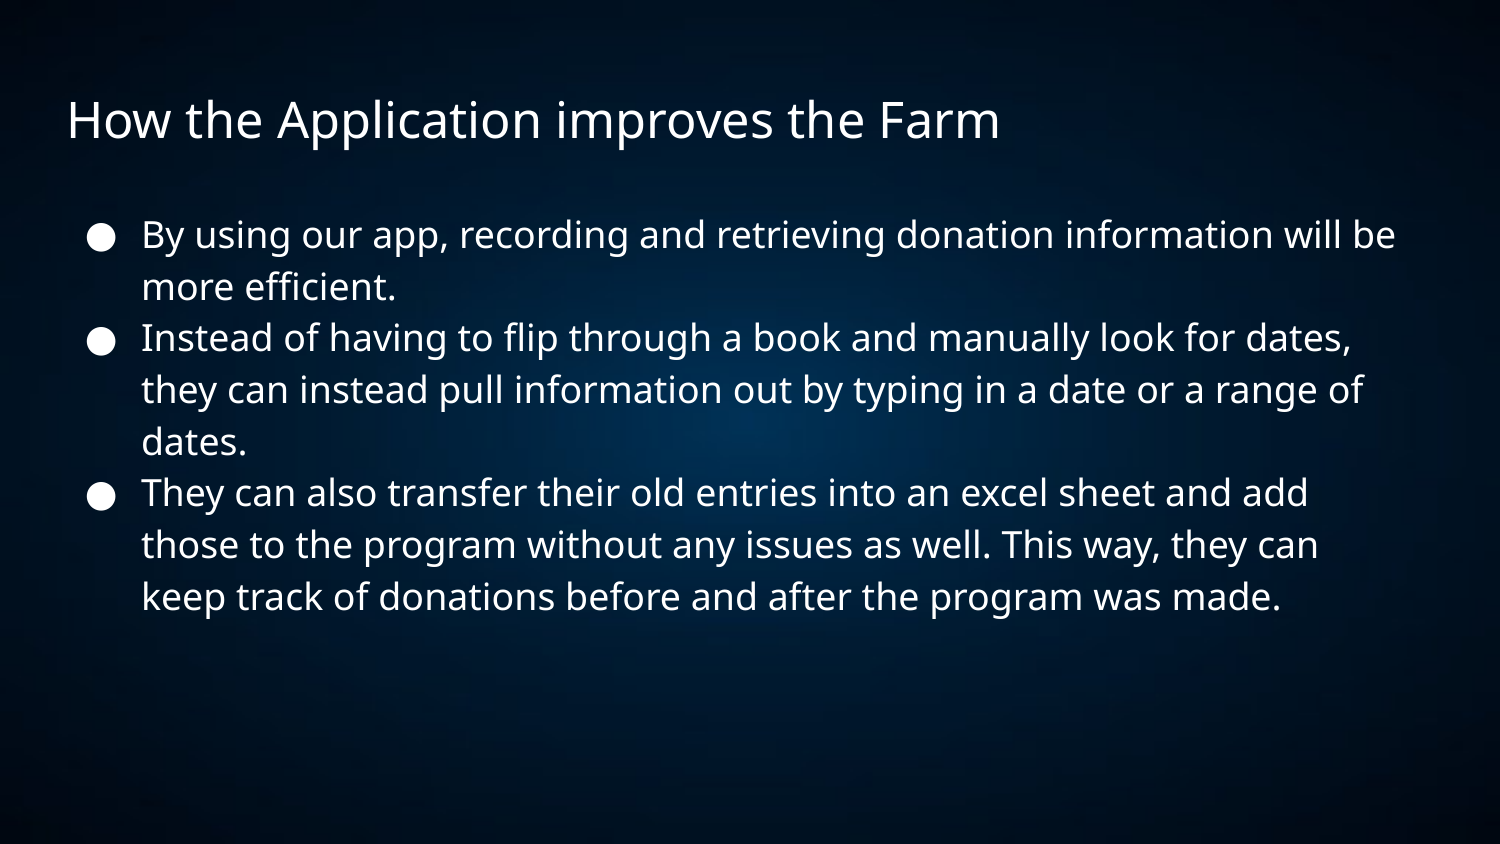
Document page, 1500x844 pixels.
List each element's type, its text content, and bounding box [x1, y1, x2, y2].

title How the Application improves the Farm [51, 72, 1449, 167]
picture [0, 0, 1500, 844]
list By using our app, recording and retrieving donation information will be more efficient. Instead of having to flip through a book and manually look for dates, they can instead pull information out by typing in a date or a range of dates. They can also transfer their old entries into an excel sheet and add those to the program without any issues as well. This way, they can keep track of donations before and after the program was made. [51, 189, 1424, 750]
